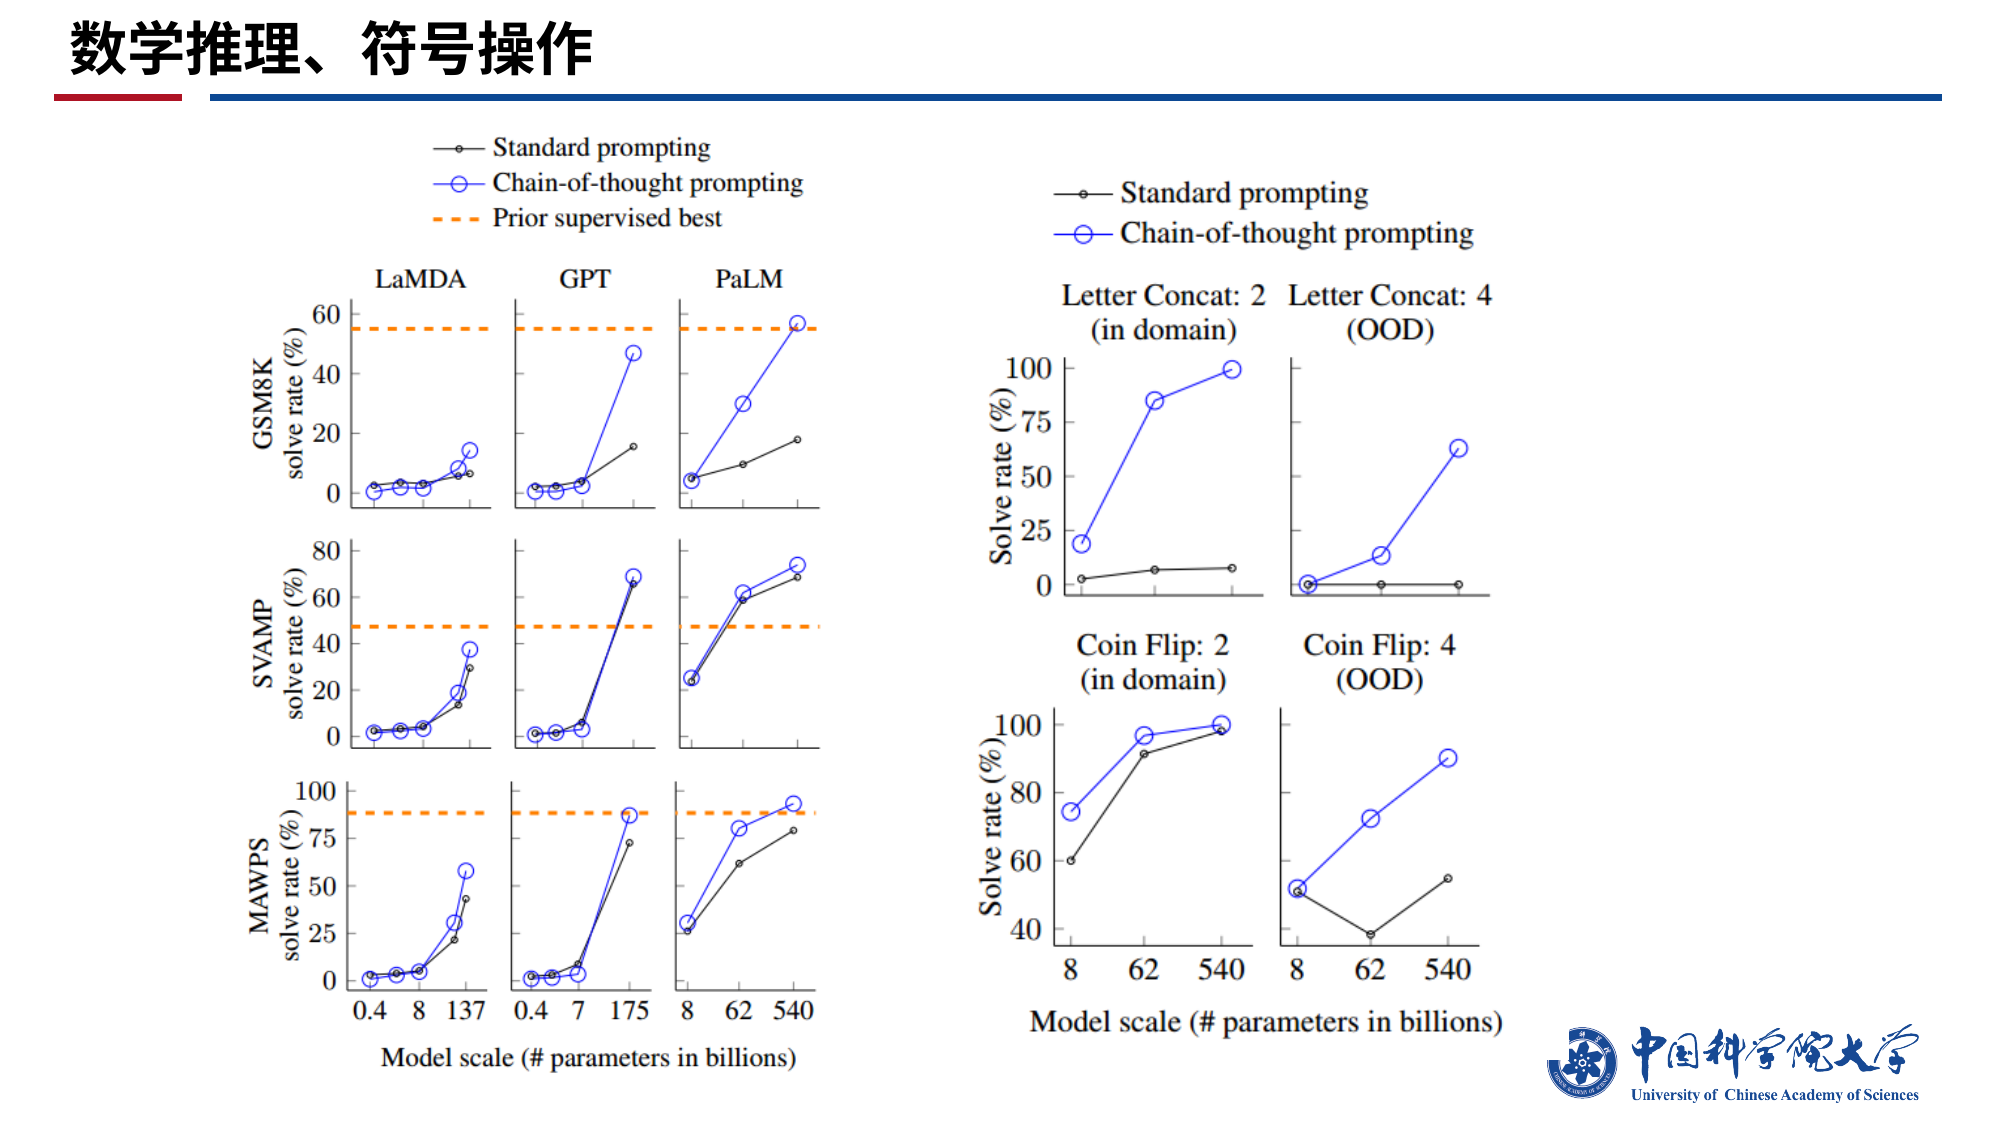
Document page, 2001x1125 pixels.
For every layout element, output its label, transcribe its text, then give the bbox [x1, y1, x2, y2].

picture [222, 122, 869, 1099]
title 数学推理、符号操作 [54, 0, 1942, 90]
picture [942, 161, 1919, 1103]
